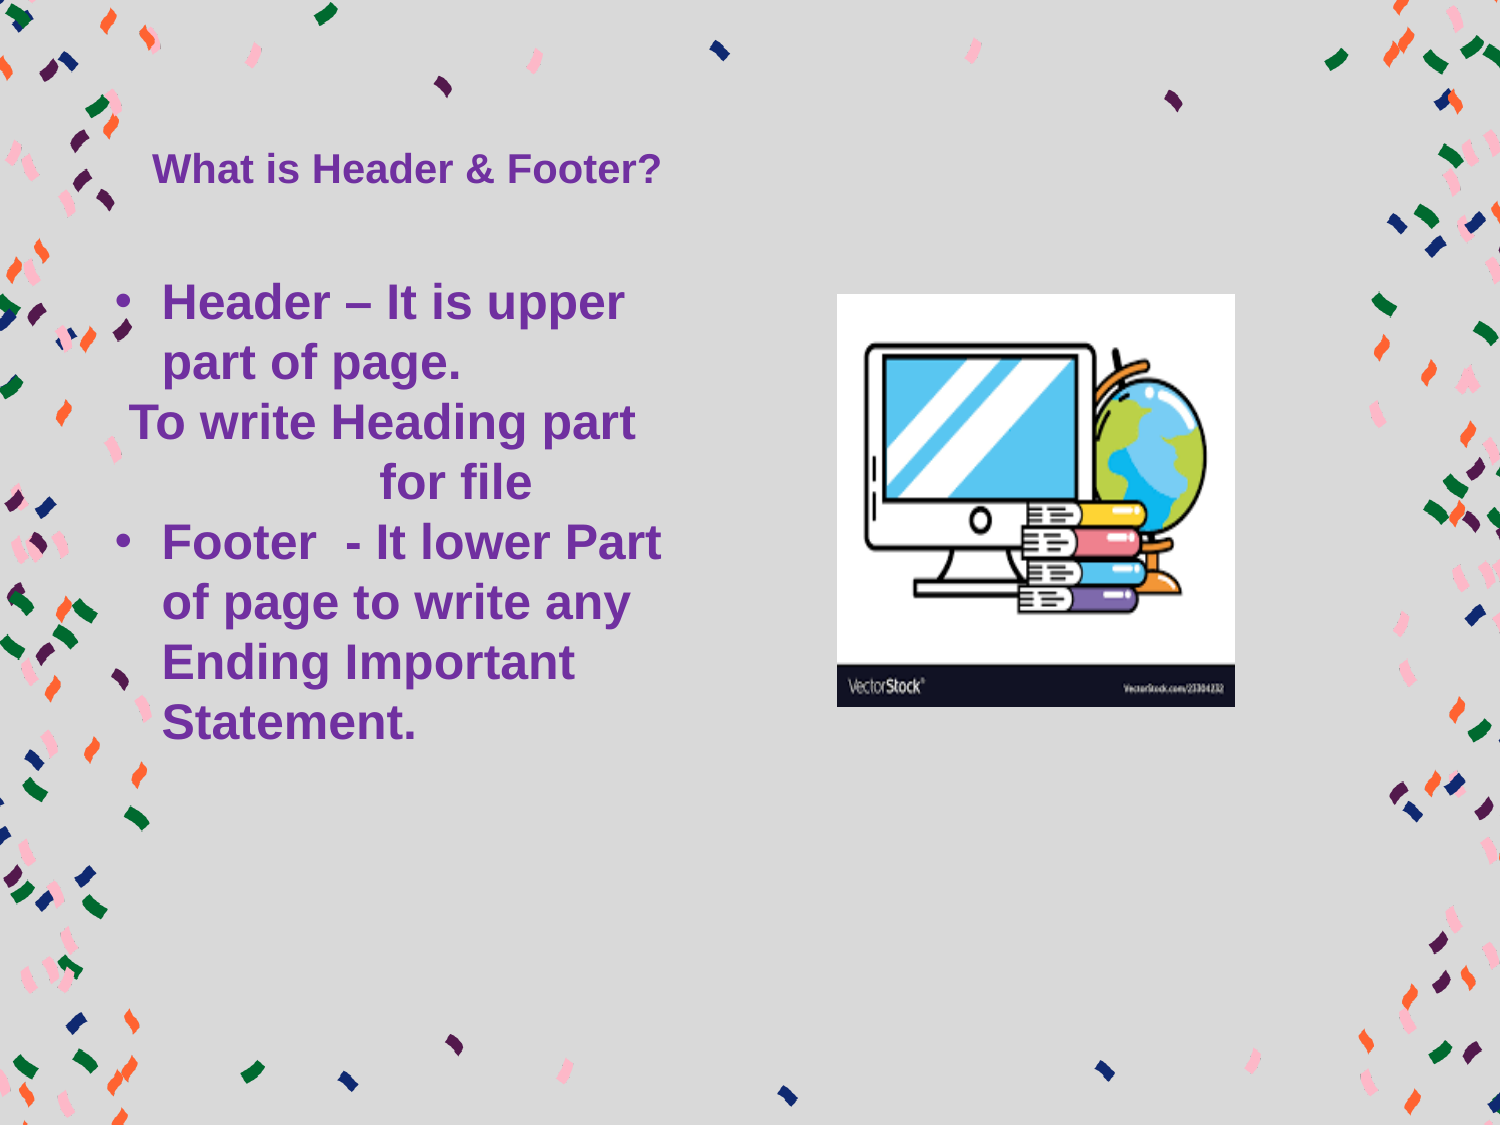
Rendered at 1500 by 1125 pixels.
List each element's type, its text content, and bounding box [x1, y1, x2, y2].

text_box Header – It is upper part of page. To write Heading part for file Footer - It lower Part of page to write any Ending Important Statement. [99, 262, 700, 818]
picture [0, 0, 1500, 1125]
text_box What is Header & Footer? [137, 134, 738, 200]
